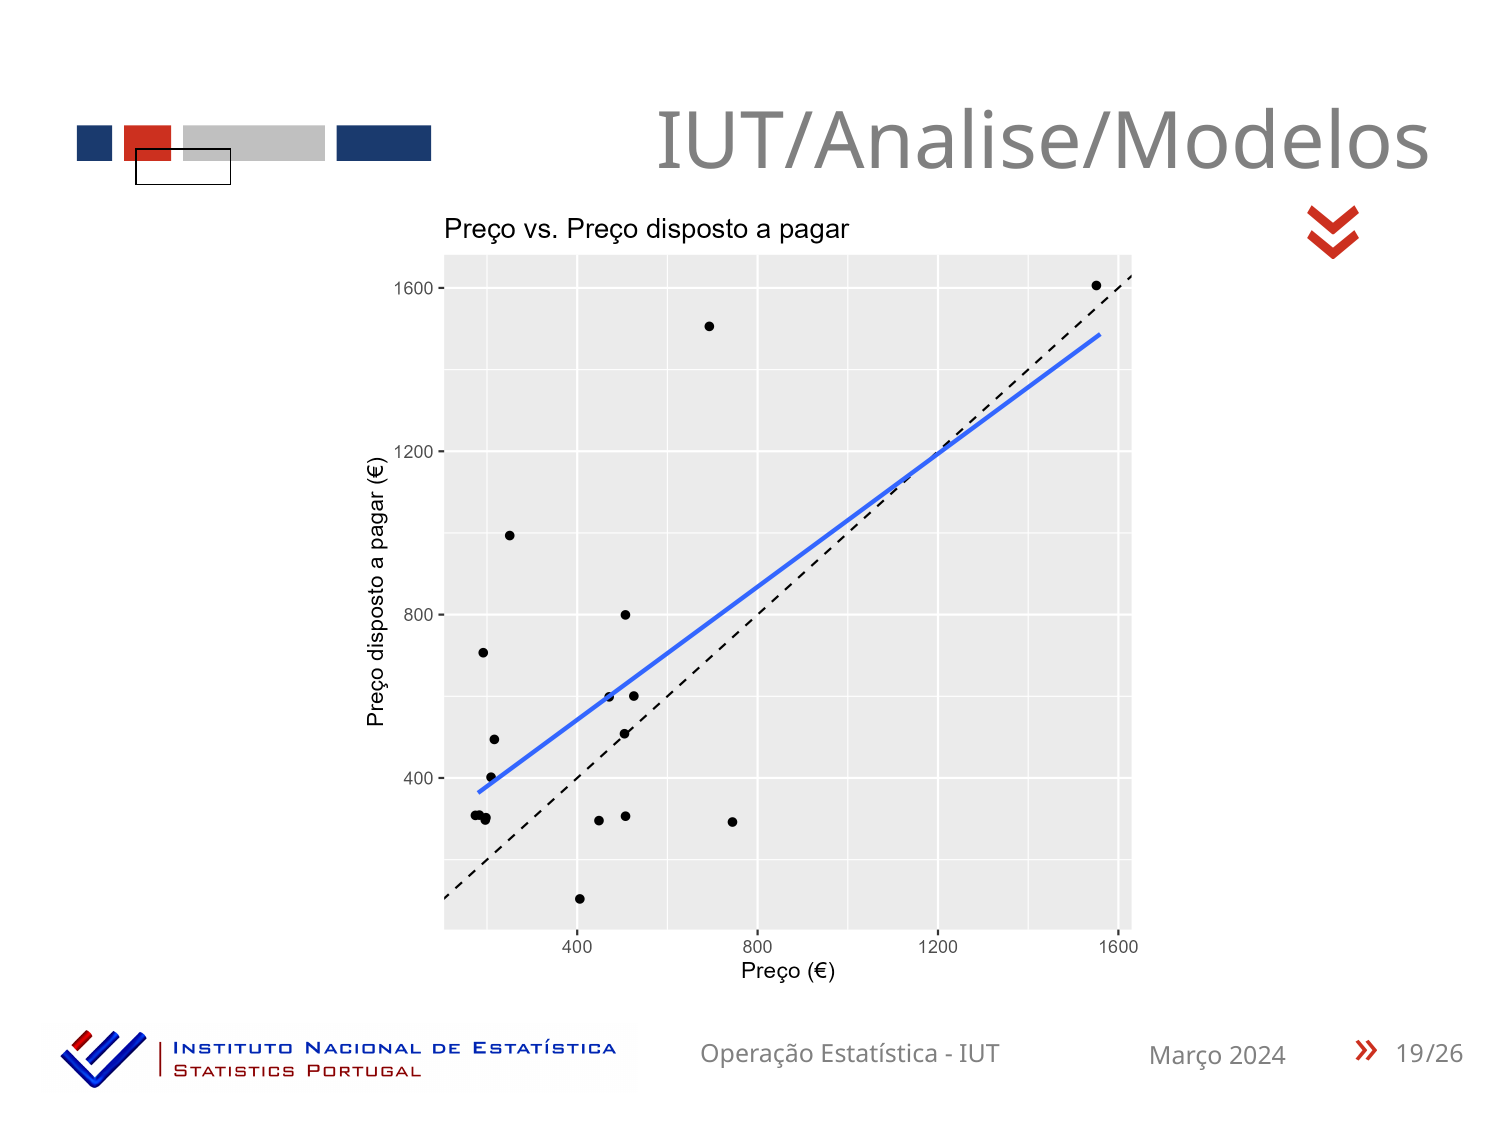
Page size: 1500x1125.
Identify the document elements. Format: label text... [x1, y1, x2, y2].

text_box 19 [1380, 1029, 1447, 1075]
picture [41, 1023, 638, 1093]
text_box IUT/Analise/Modelos [454, 66, 1447, 207]
text_box « [1234, 207, 1400, 280]
picture [355, 206, 1144, 995]
